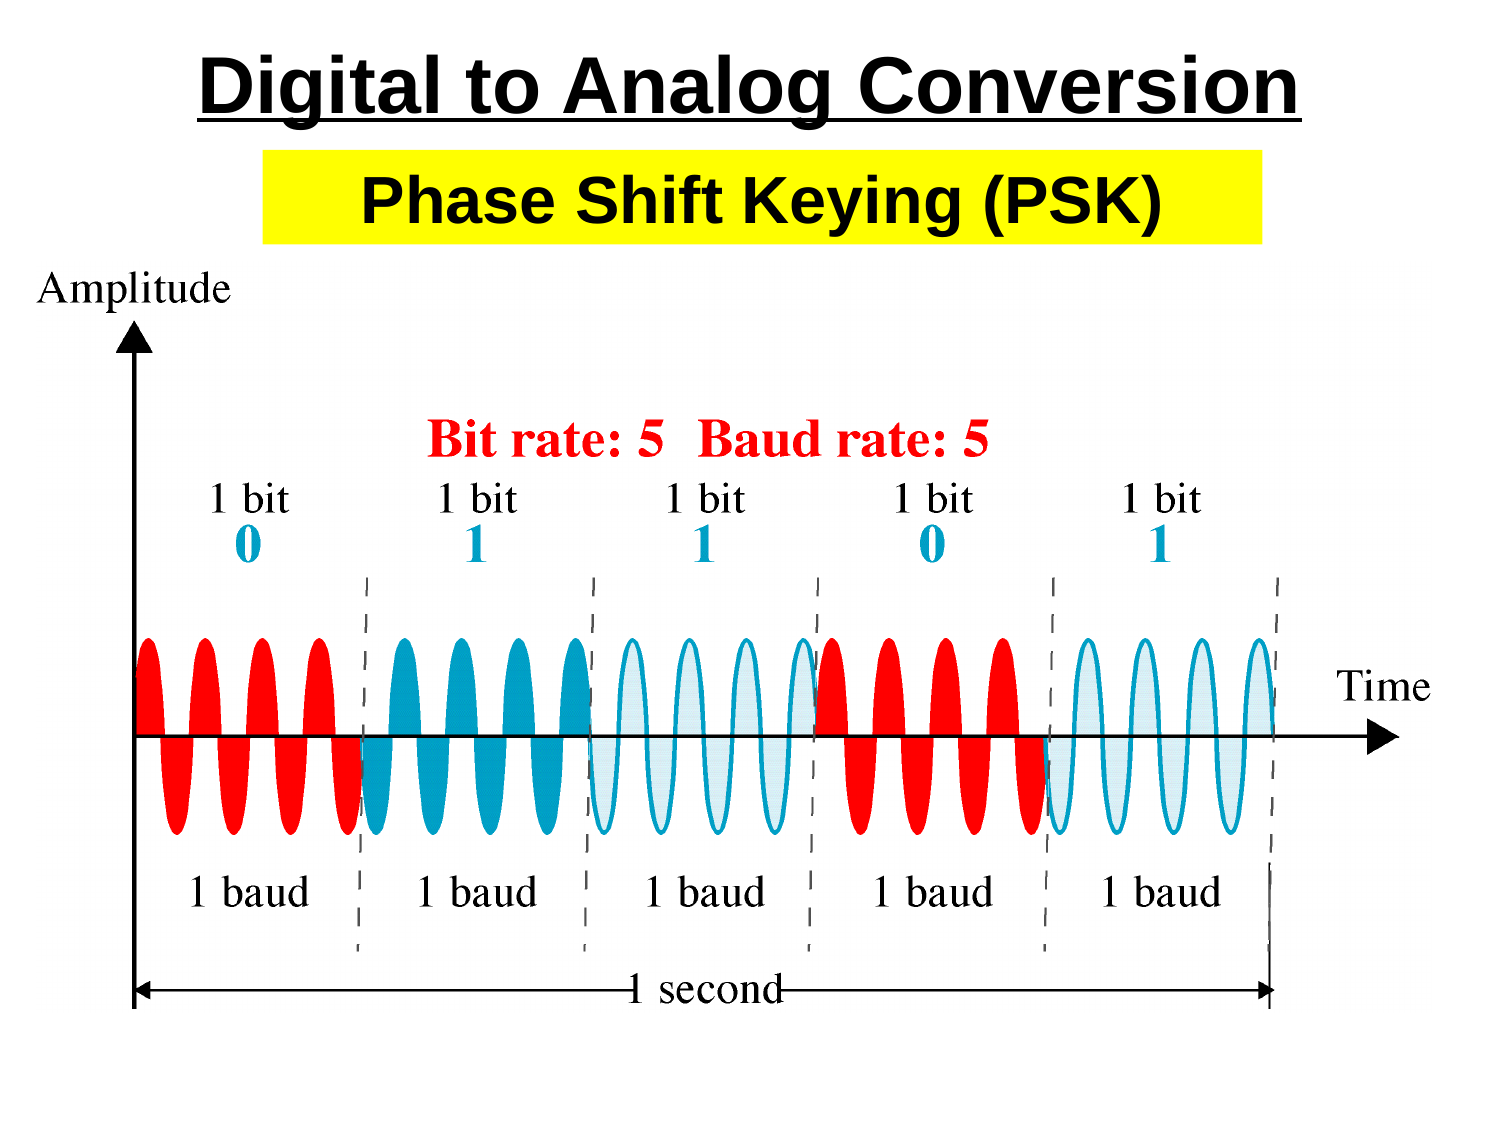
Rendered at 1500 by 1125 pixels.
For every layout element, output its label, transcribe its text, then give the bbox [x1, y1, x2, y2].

text_box Digital to Analog Conversion [112, 24, 1388, 213]
text_box Phase Shift Keying (PSK) [262, 149, 1263, 245]
picture [36, 261, 1433, 1013]
